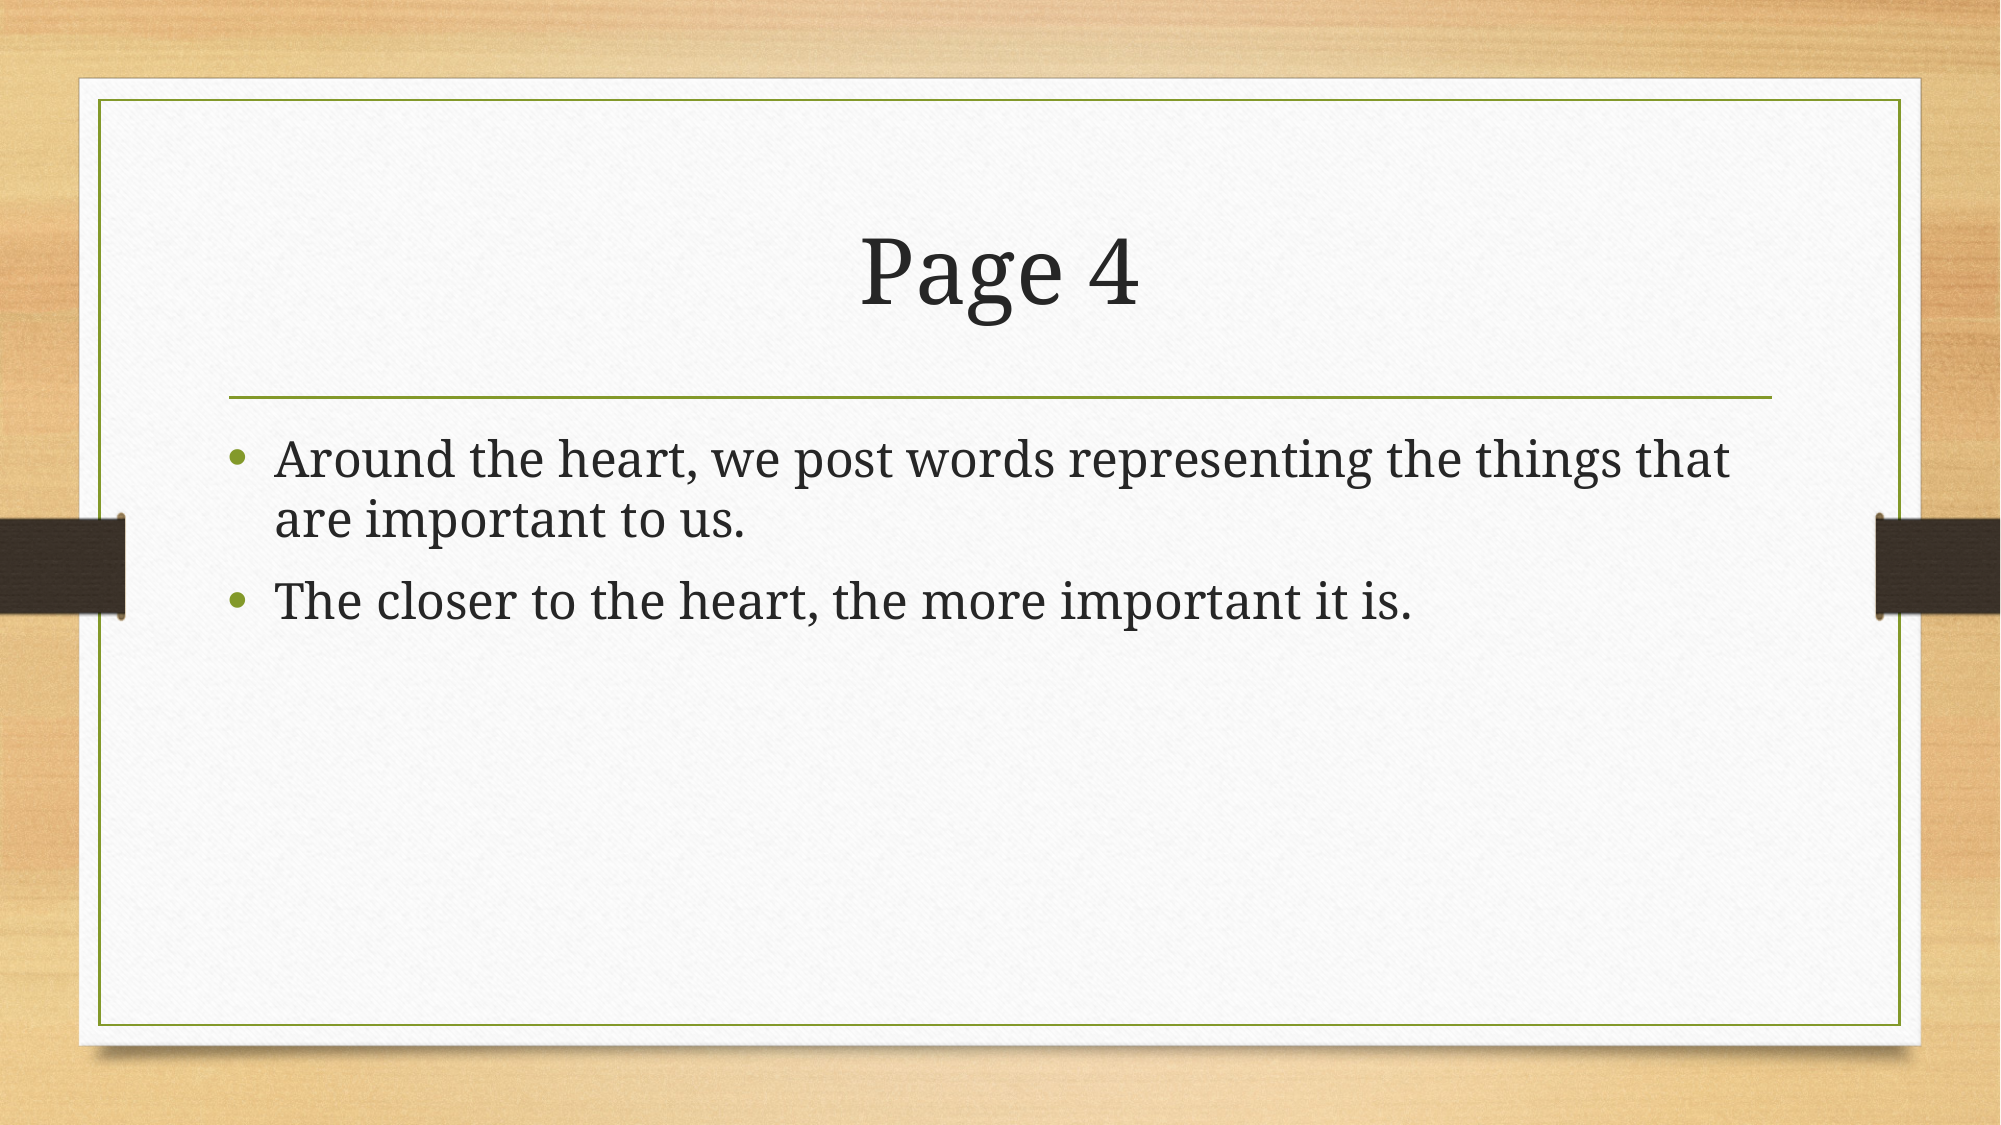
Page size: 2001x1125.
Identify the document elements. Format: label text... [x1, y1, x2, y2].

picture [0, 0, 2001, 1125]
list Around the heart, we post words representing the things that are important to us. The closer to the heart, the more important it is. [212, 419, 1788, 964]
title Page 4 [212, 161, 1788, 375]
